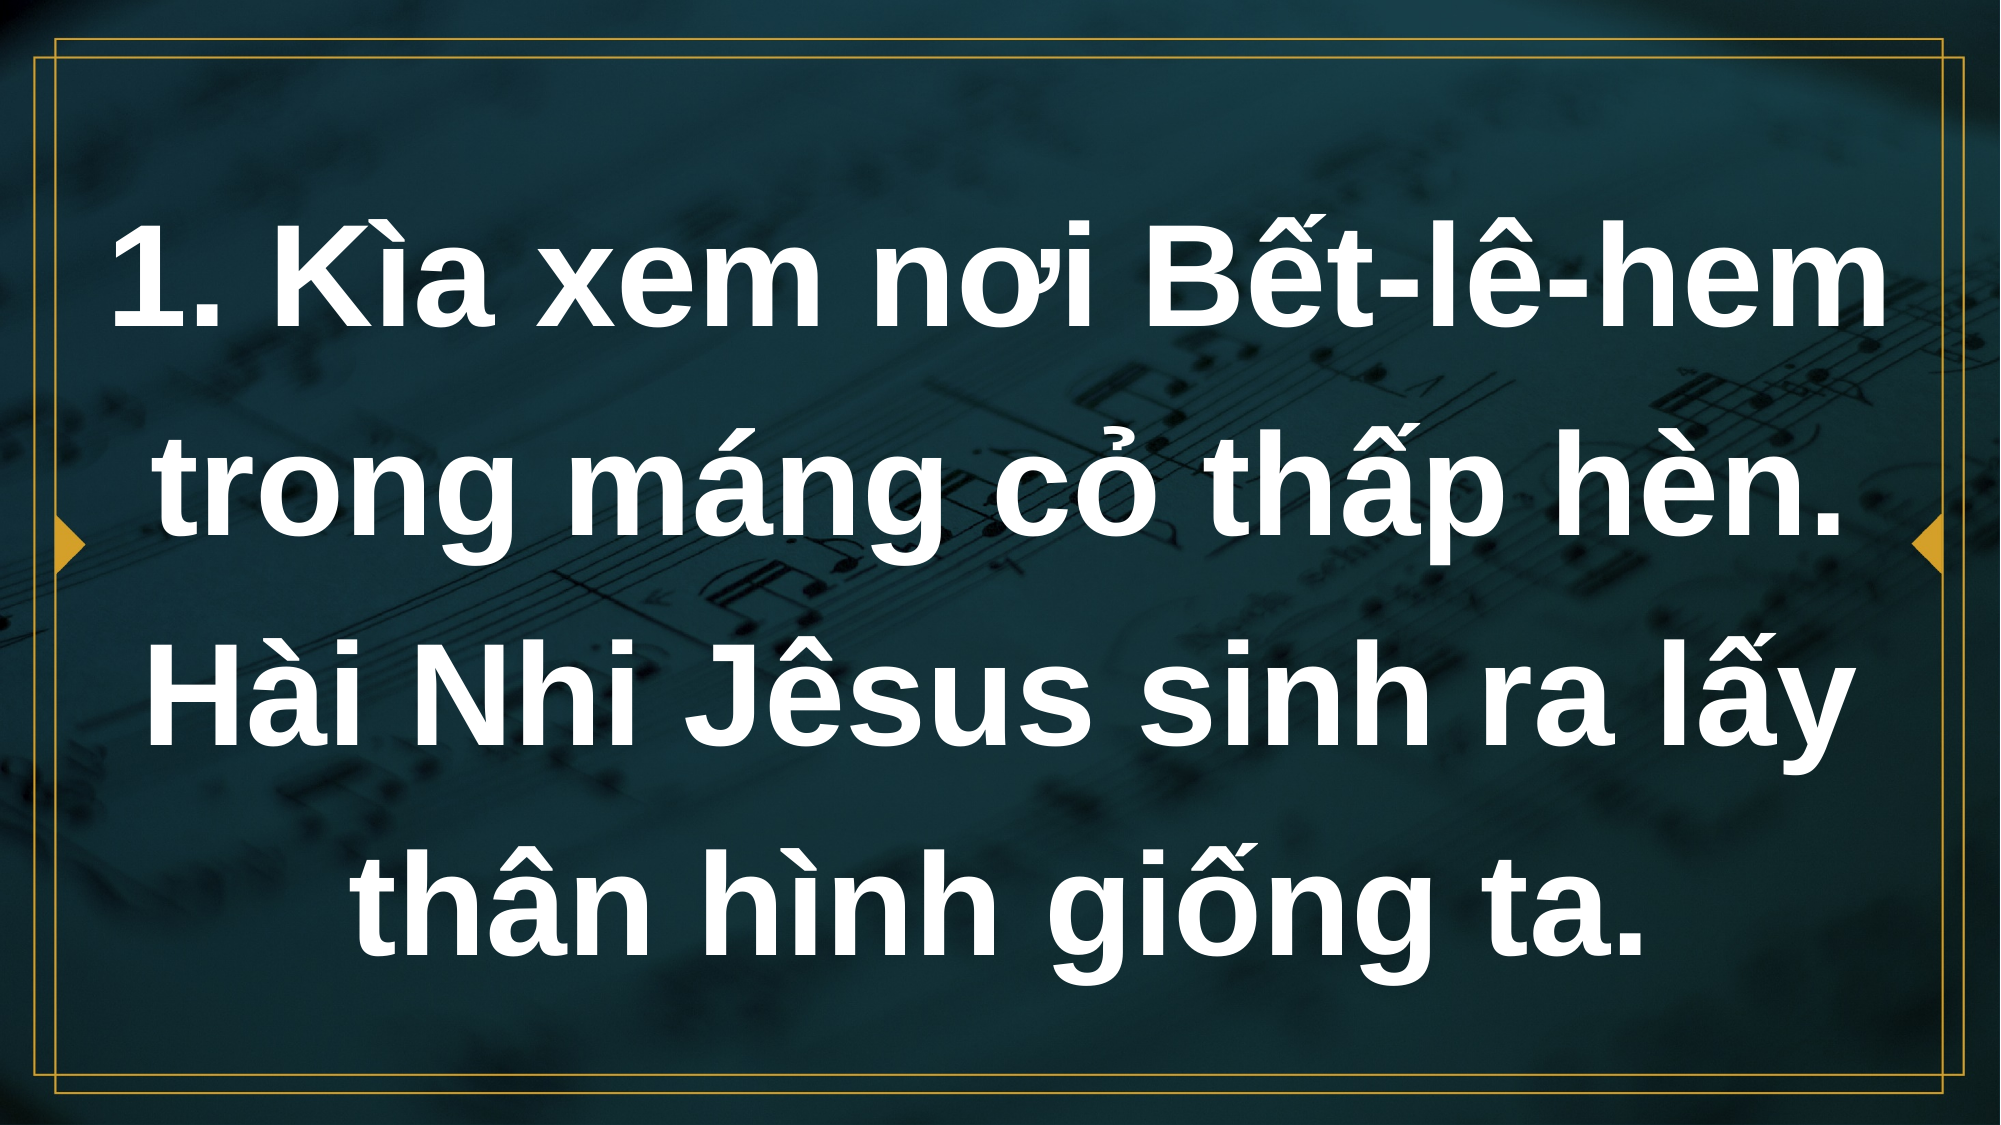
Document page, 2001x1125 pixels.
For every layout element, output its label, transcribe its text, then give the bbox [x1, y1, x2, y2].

title 1. Kìa xem nơi Bết-lê-hem trong máng cỏ thấp hèn. Hài Nhi Jêsus sinh ra lấy thân hình giống ta. [55, 53, 1945, 1077]
picture [0, 0, 2000, 1125]
